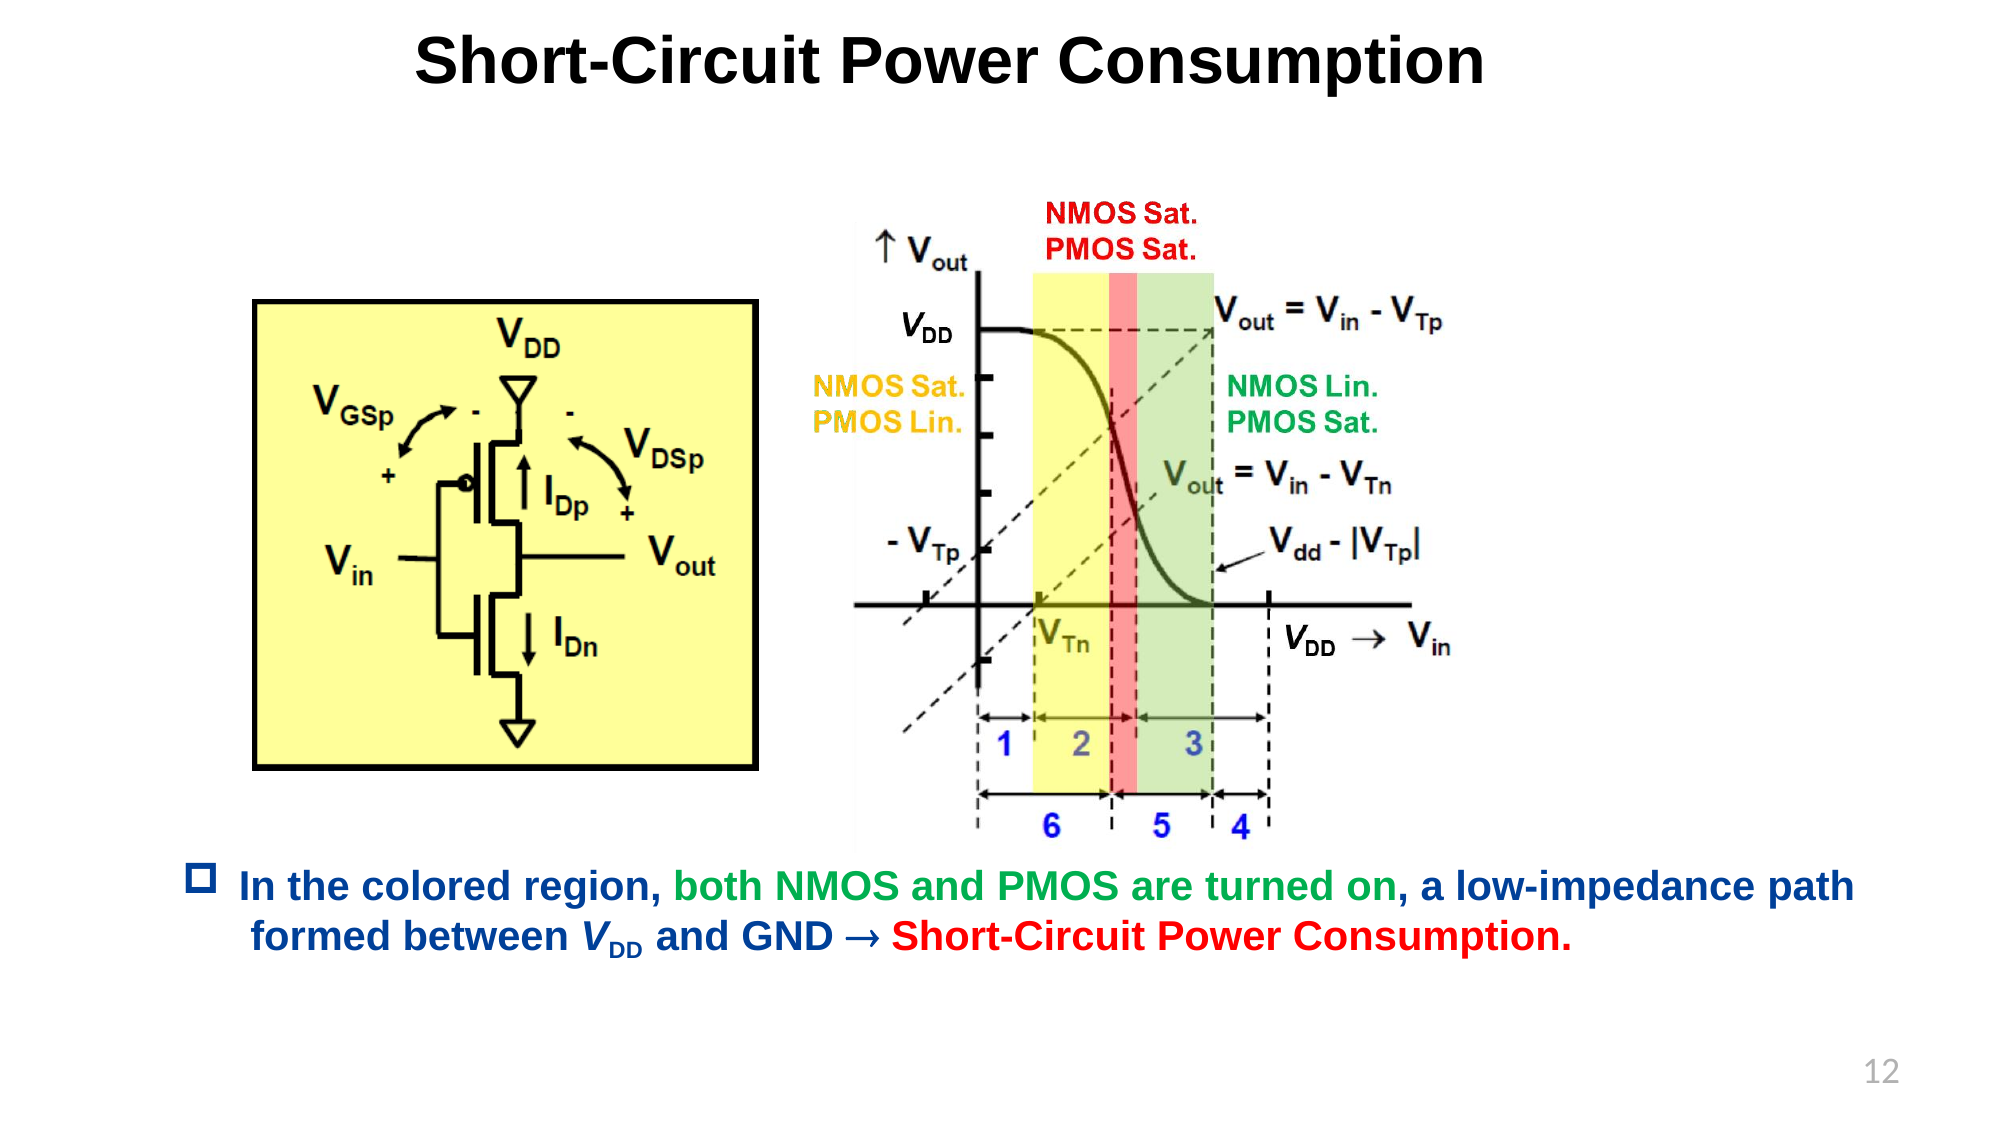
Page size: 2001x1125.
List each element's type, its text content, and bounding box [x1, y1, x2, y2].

title Short-Circuit Power Consumption [412, 14, 1490, 205]
slide_number 12 [1440, 1046, 1900, 1103]
picture [252, 299, 759, 771]
picture [792, 183, 1468, 853]
text_box In the colored region, both NMOS and PMOS are turned on, a low-impedance path formed between VDD and GND  Short-Circuit Power Consumption. [176, 856, 1862, 964]
